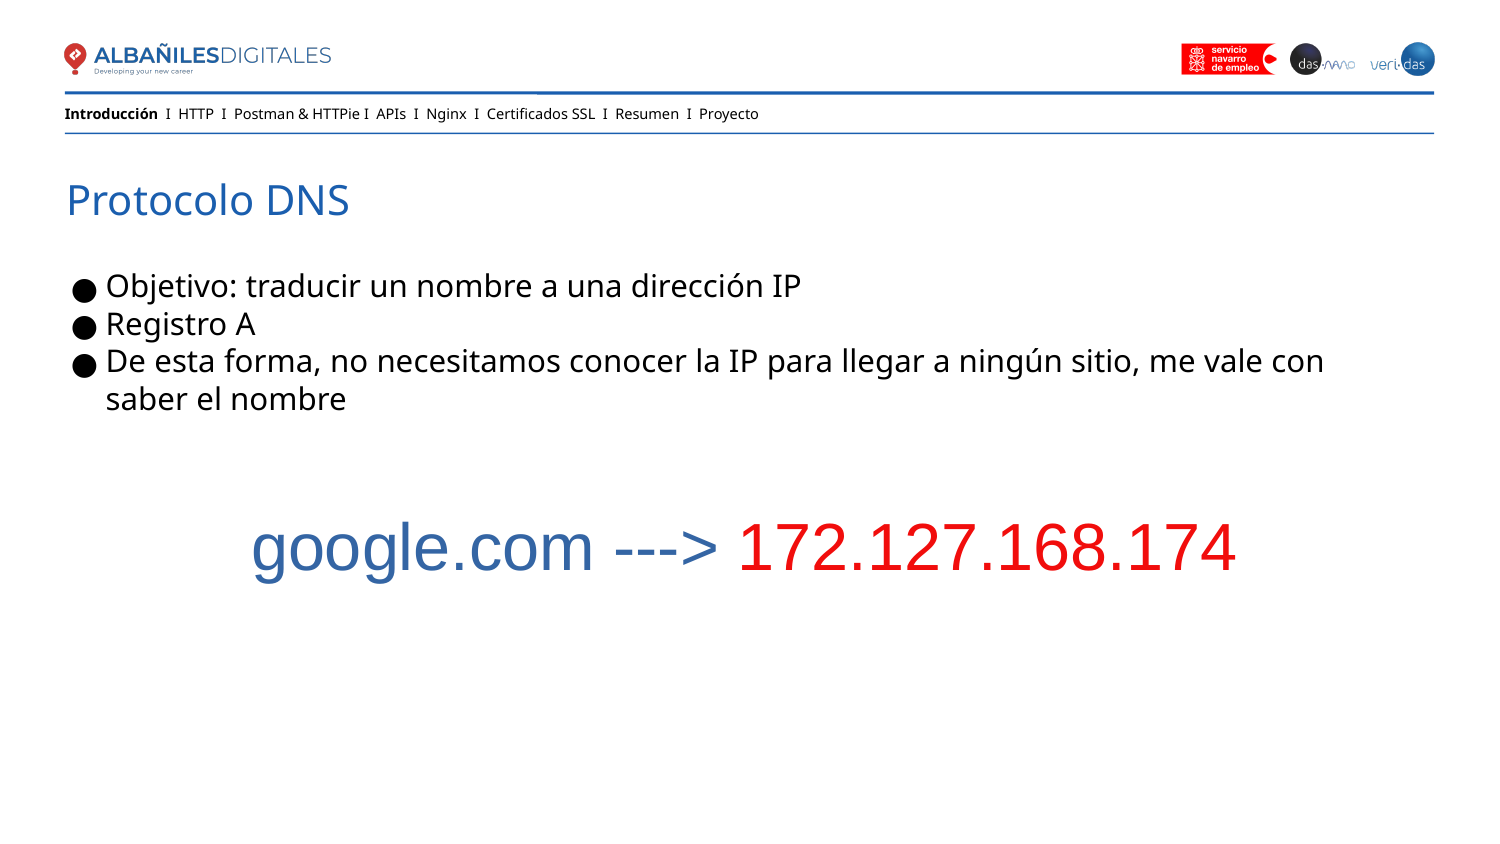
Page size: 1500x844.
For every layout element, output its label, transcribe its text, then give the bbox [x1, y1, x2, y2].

picture [1290, 43, 1355, 75]
picture [64, 43, 332, 75]
text_box Objetivo: traducir un nombre a una dirección IP Registro A De esta forma, no necesitamos conocer la IP para llegar a ningún sitio, me vale con saber el nombre [70, 266, 1417, 417]
text_box google.com ---> 172.127.168.174 [236, 496, 1370, 586]
picture [1370, 41, 1435, 76]
picture [1181, 43, 1277, 75]
text_box Introducción I HTTP I Postman & HTTPie I APIs I Nginx I Certificados SSL I Resumen I Proyecto [64, 104, 1435, 123]
text_box Protocolo DNS [66, 179, 727, 225]
